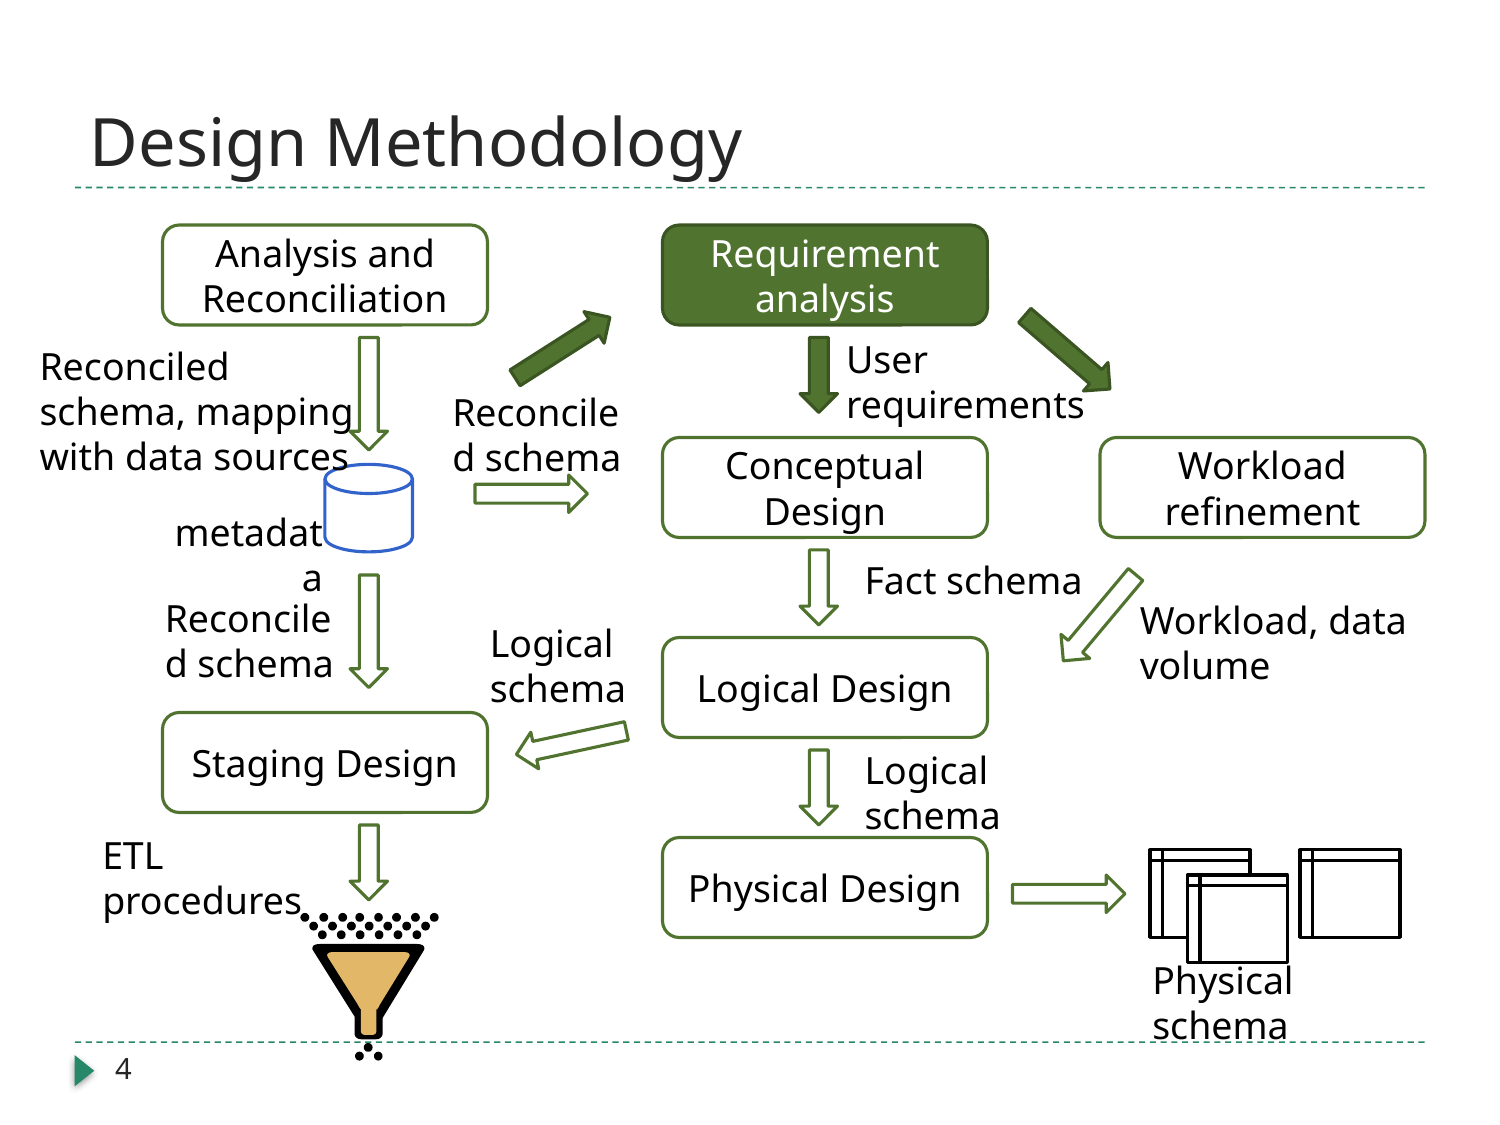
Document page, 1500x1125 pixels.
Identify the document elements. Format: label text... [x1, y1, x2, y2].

text_box Staging Design [160, 710, 490, 815]
text_box [798, 748, 839, 827]
text_box Reconciled schema [150, 587, 350, 693]
text_box Logical Design [660, 635, 990, 740]
text_box Requirement analysis [660, 223, 990, 327]
text_box metadata [150, 501, 338, 587]
text_box [1298, 848, 1402, 939]
picture [299, 912, 440, 1062]
text_box [323, 467, 415, 554]
text_box Workload, data volume [1124, 589, 1488, 695]
text_box Reconciled schema [437, 381, 638, 487]
text_box User requirements [831, 328, 1194, 433]
text_box [515, 720, 630, 771]
text_box Reconciled schema, mapping with data sources [24, 335, 400, 486]
text_box [1148, 848, 1252, 939]
text_box Logical schema [474, 612, 650, 718]
text_box [798, 335, 839, 414]
text_box [1059, 567, 1144, 663]
text_box Physical schema [1137, 949, 1425, 1055]
text_box Conceptual Design [660, 435, 990, 540]
text_box [1017, 307, 1112, 393]
text_box Logical schema [849, 739, 1138, 845]
text_box ETL procedures [87, 824, 375, 930]
text_box [1186, 873, 1289, 964]
text_box [473, 487, 589, 514]
text_box [358, 823, 389, 896]
text_box [348, 335, 389, 452]
text_box [798, 548, 839, 627]
text_box [508, 310, 612, 381]
text_box Physical Design [660, 835, 990, 940]
text_box Fact schema [849, 549, 1138, 610]
title Design Methodology [75, 24, 1425, 188]
text_box Workload refinement [1098, 435, 1427, 540]
text_box [350, 573, 389, 689]
slide_number 4 [100, 1042, 426, 1103]
text_box [1010, 873, 1127, 914]
text_box Analysis and Reconciliation [160, 223, 490, 327]
